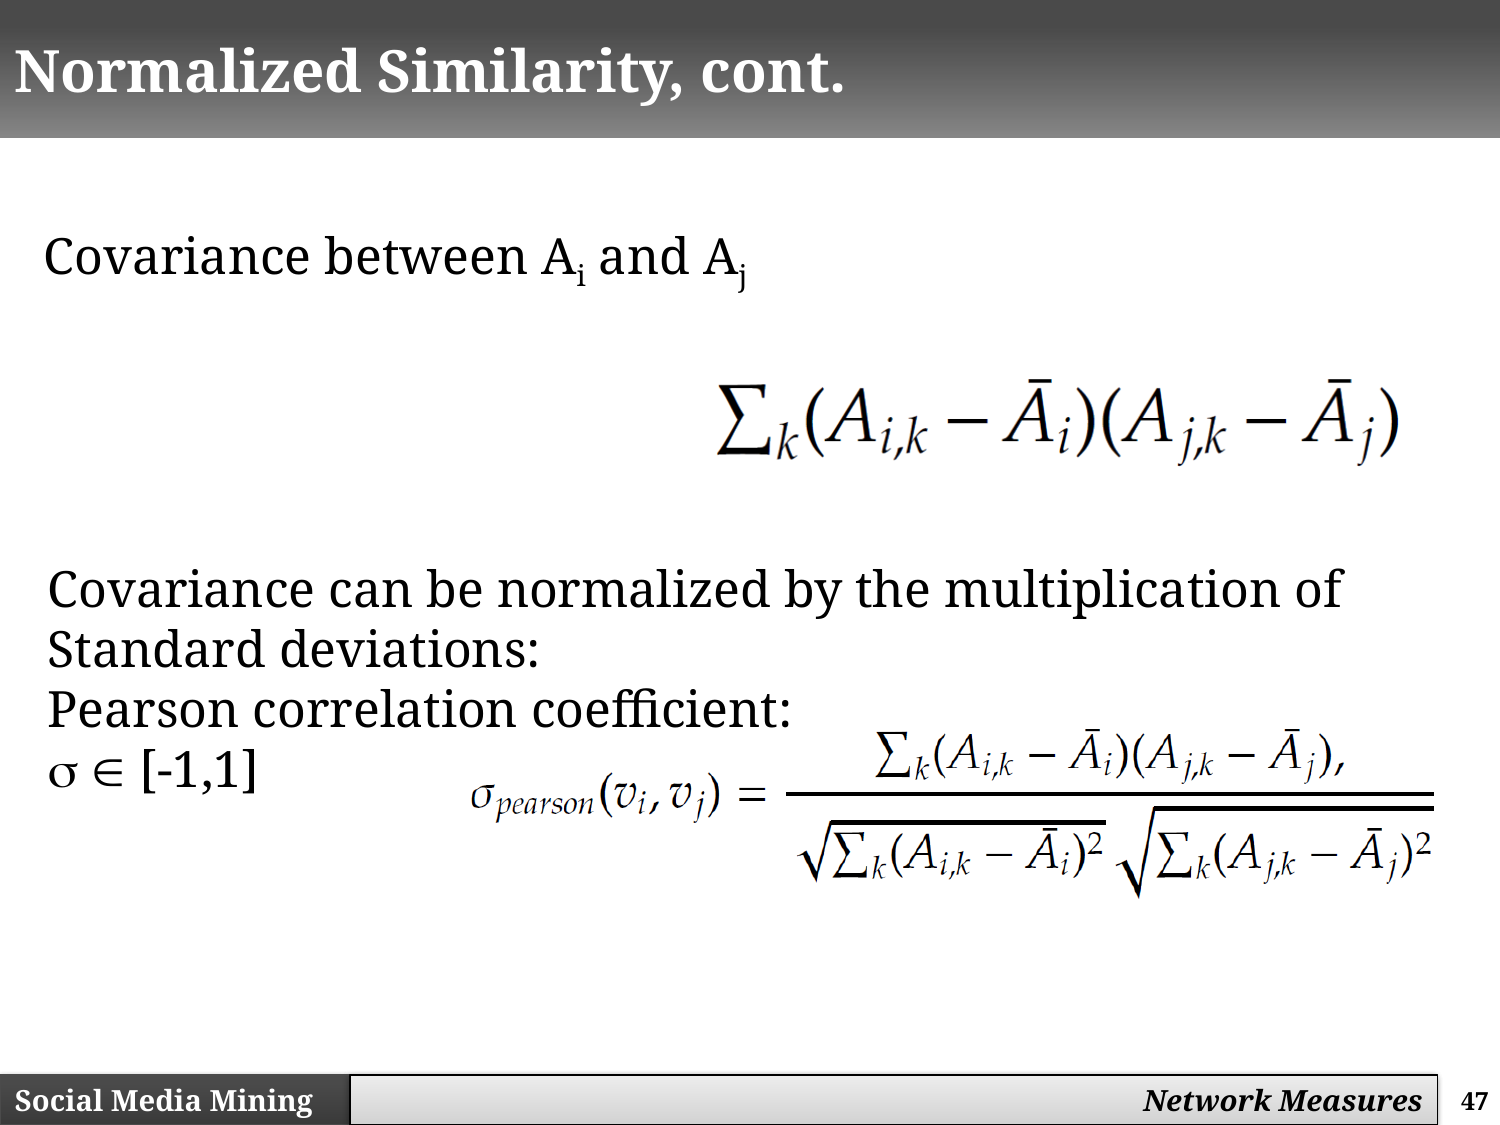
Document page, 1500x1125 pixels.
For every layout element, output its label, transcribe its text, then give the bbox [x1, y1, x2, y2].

picture [465, 724, 1438, 901]
text_box Covariance can be normalized by the multiplication of Standard deviations: Pearson correlation coefficient:   [-1,1] [32, 549, 1371, 805]
title Normalized Similarity, cont. [0, 0, 1500, 138]
picture [712, 374, 1401, 471]
text_box Covariance between Ai and Aj [28, 216, 762, 300]
